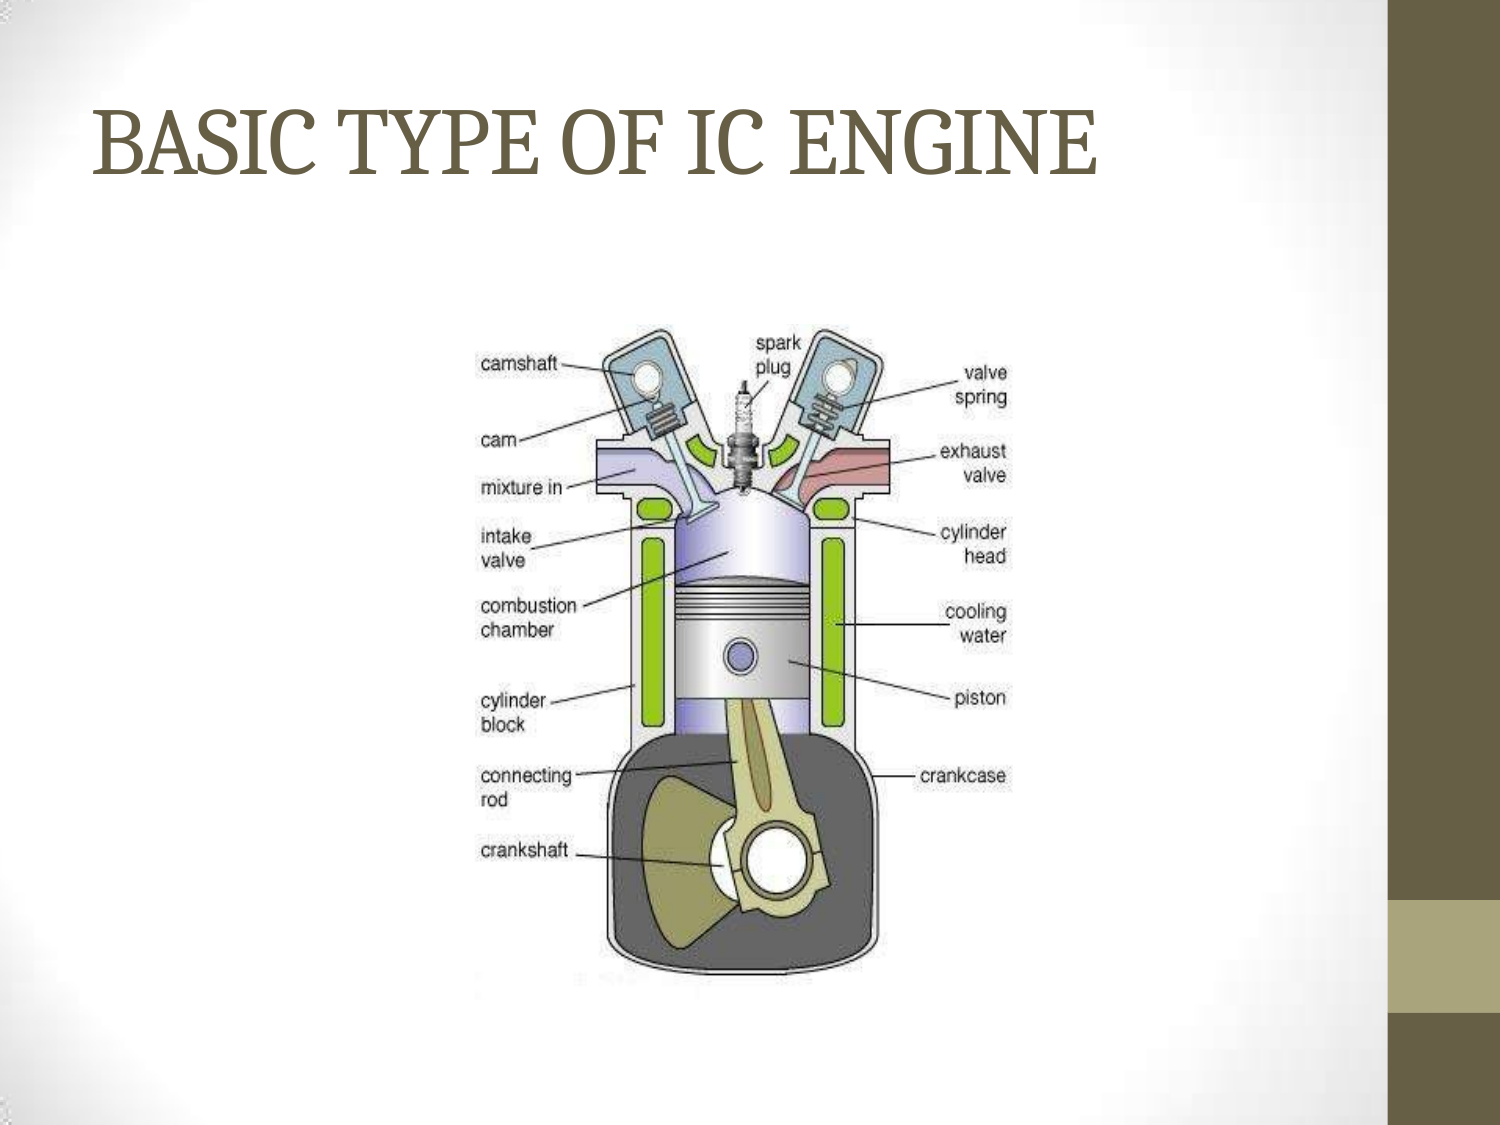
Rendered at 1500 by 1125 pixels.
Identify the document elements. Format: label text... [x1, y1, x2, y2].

picture [0, 0, 1387, 1125]
title BASIC TYPE OF IC ENGINE [87, 76, 1130, 267]
text_box [474, 324, 1016, 1005]
